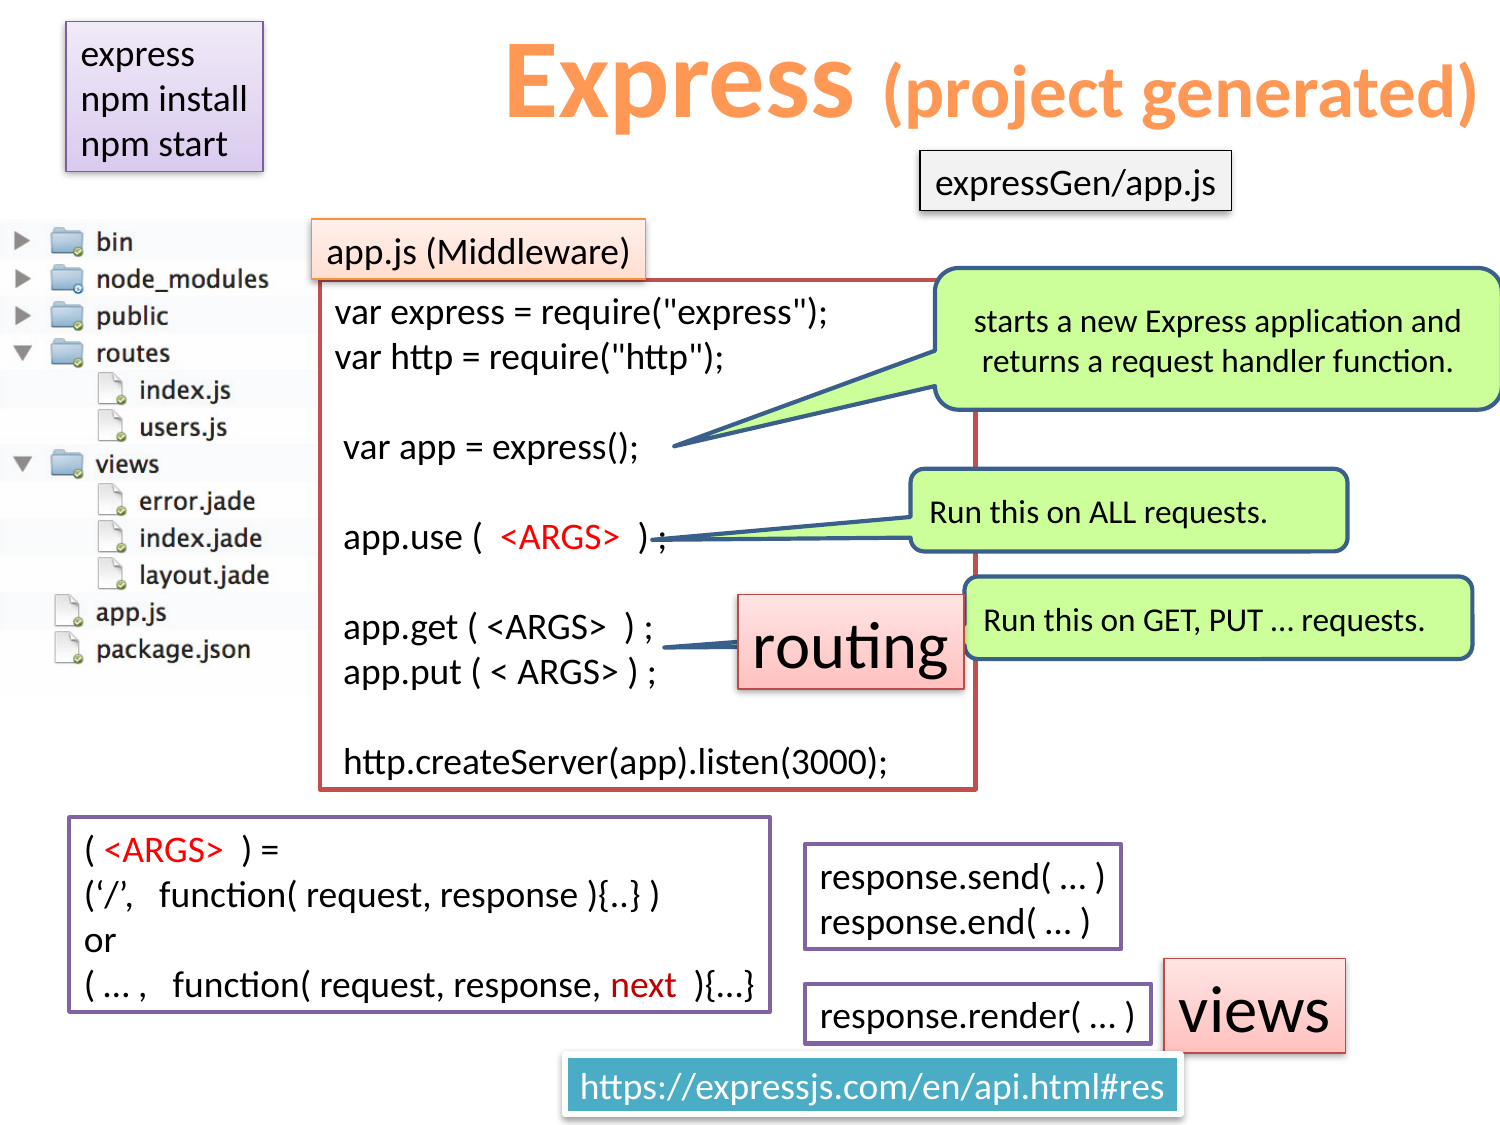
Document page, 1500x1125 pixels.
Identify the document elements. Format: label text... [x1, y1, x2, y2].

text_box var express = require("express"); var http = require("http"); var app = express(); app.use ( <ARGS> ) ; app.get ( <ARGS> ) ; app.put ( < ARGS> ) ; http.createServer(app).listen(3000); [318, 278, 978, 792]
text_box Run this on GET, PUT … requests. [962, 574, 1475, 662]
text_box starts a new Express application and returns a request handler function. [671, 265, 1500, 449]
text_box response.send( … ) response.end( … ) [803, 842, 1123, 951]
text_box expressGen/app.js [919, 150, 1232, 211]
text_box Run this on ALL requests. [650, 466, 1350, 554]
text_box express npm install npm start [65, 21, 264, 172]
picture [0, 218, 394, 695]
text_box app.js (Middleware) [395, 218, 646, 280]
text_box Run this on GET, PUT … requests. [662, 640, 732, 650]
text_box https://expressjs.com/en/api.html#res [562, 1051, 1184, 1117]
text_box routing [737, 594, 965, 690]
text_box response.render( … ) [803, 982, 1153, 1046]
text_box views [1163, 958, 1346, 1054]
text_box ( <ARGS> ) = (‘/’, function( request, response ){..} ) or ( … , function( request, response, next ){…} [67, 815, 772, 1014]
text_box Express (project generated) [488, 0, 1496, 148]
